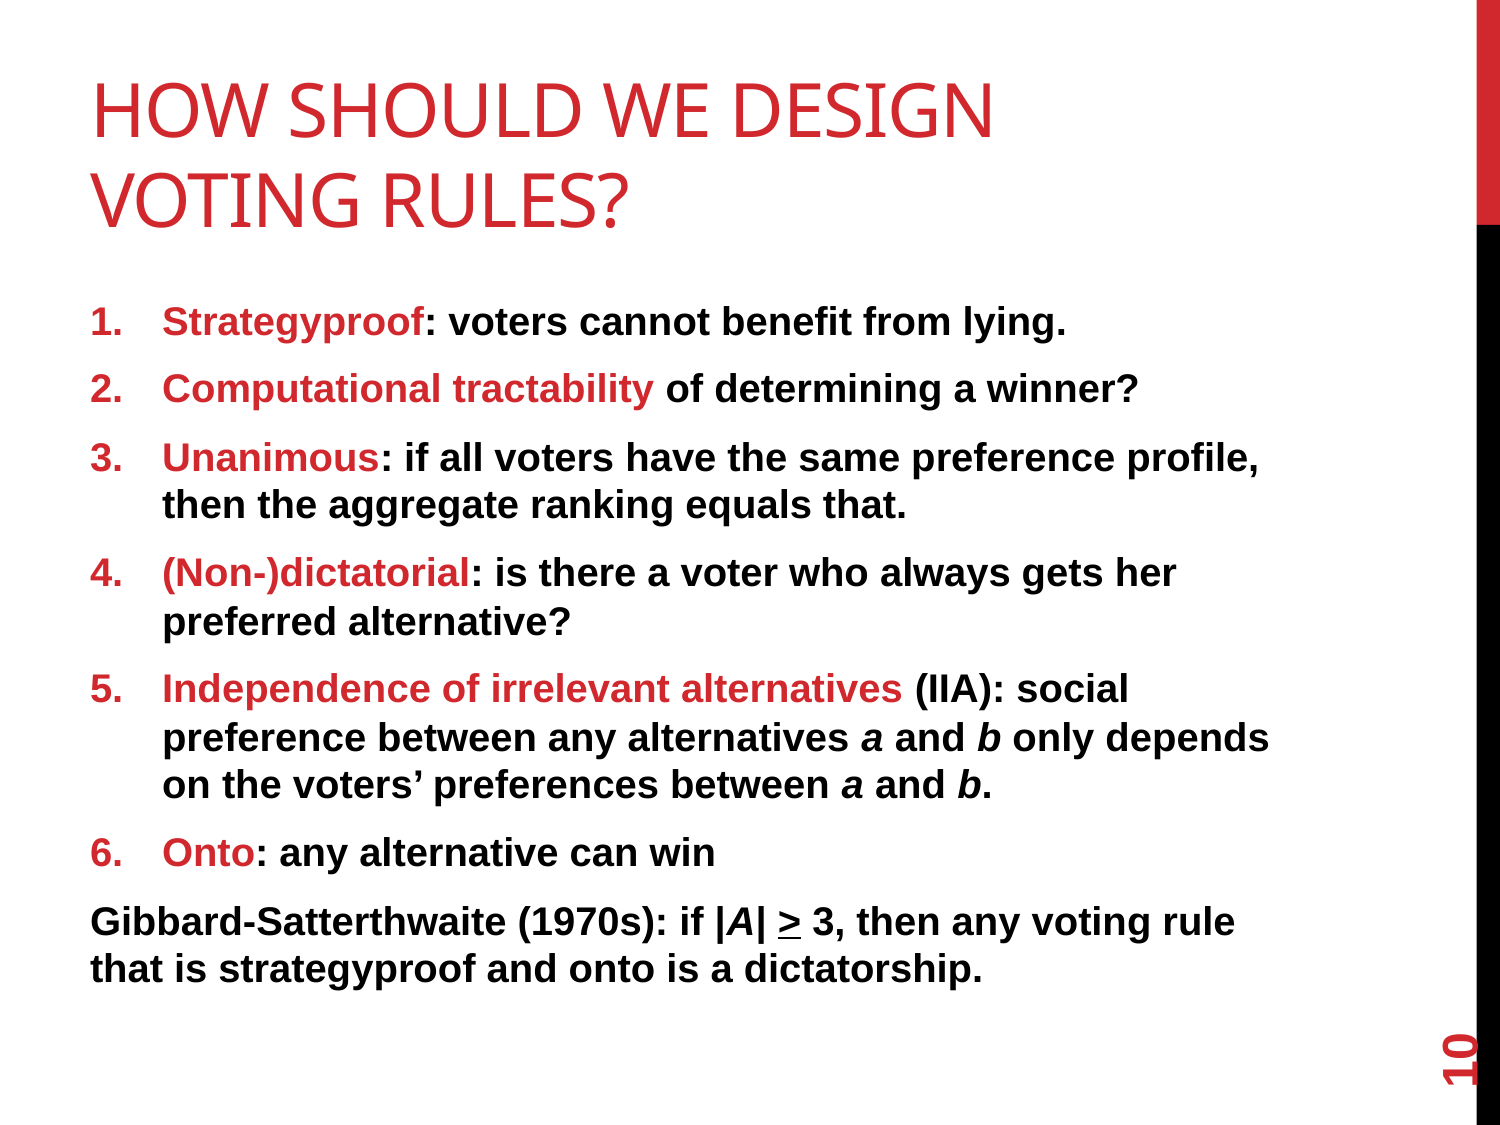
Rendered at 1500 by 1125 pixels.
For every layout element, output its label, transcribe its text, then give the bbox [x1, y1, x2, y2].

title How should we design voting rules? [75, 25, 1025, 250]
slide_number 10 [1427, 887, 1488, 1104]
list Strategyproof: voters cannot benefit from lying. Computational tractability of determining a winner? Unanimous: if all voters have the same preference profile, then the aggregate ranking equals that. (Non-)dictatorial: is there a voter who always gets her preferred alternative? Independence of irrelevant alternatives (IIA): social preference between any alternatives a and b only depends on the voters’ preferences between a and b. Onto: any alternative can win Gibbard-Satterthwaite (1970s): if |A| > 3, then any voting rule that is strategyproof and onto is a dictatorship. [75, 287, 1325, 1005]
